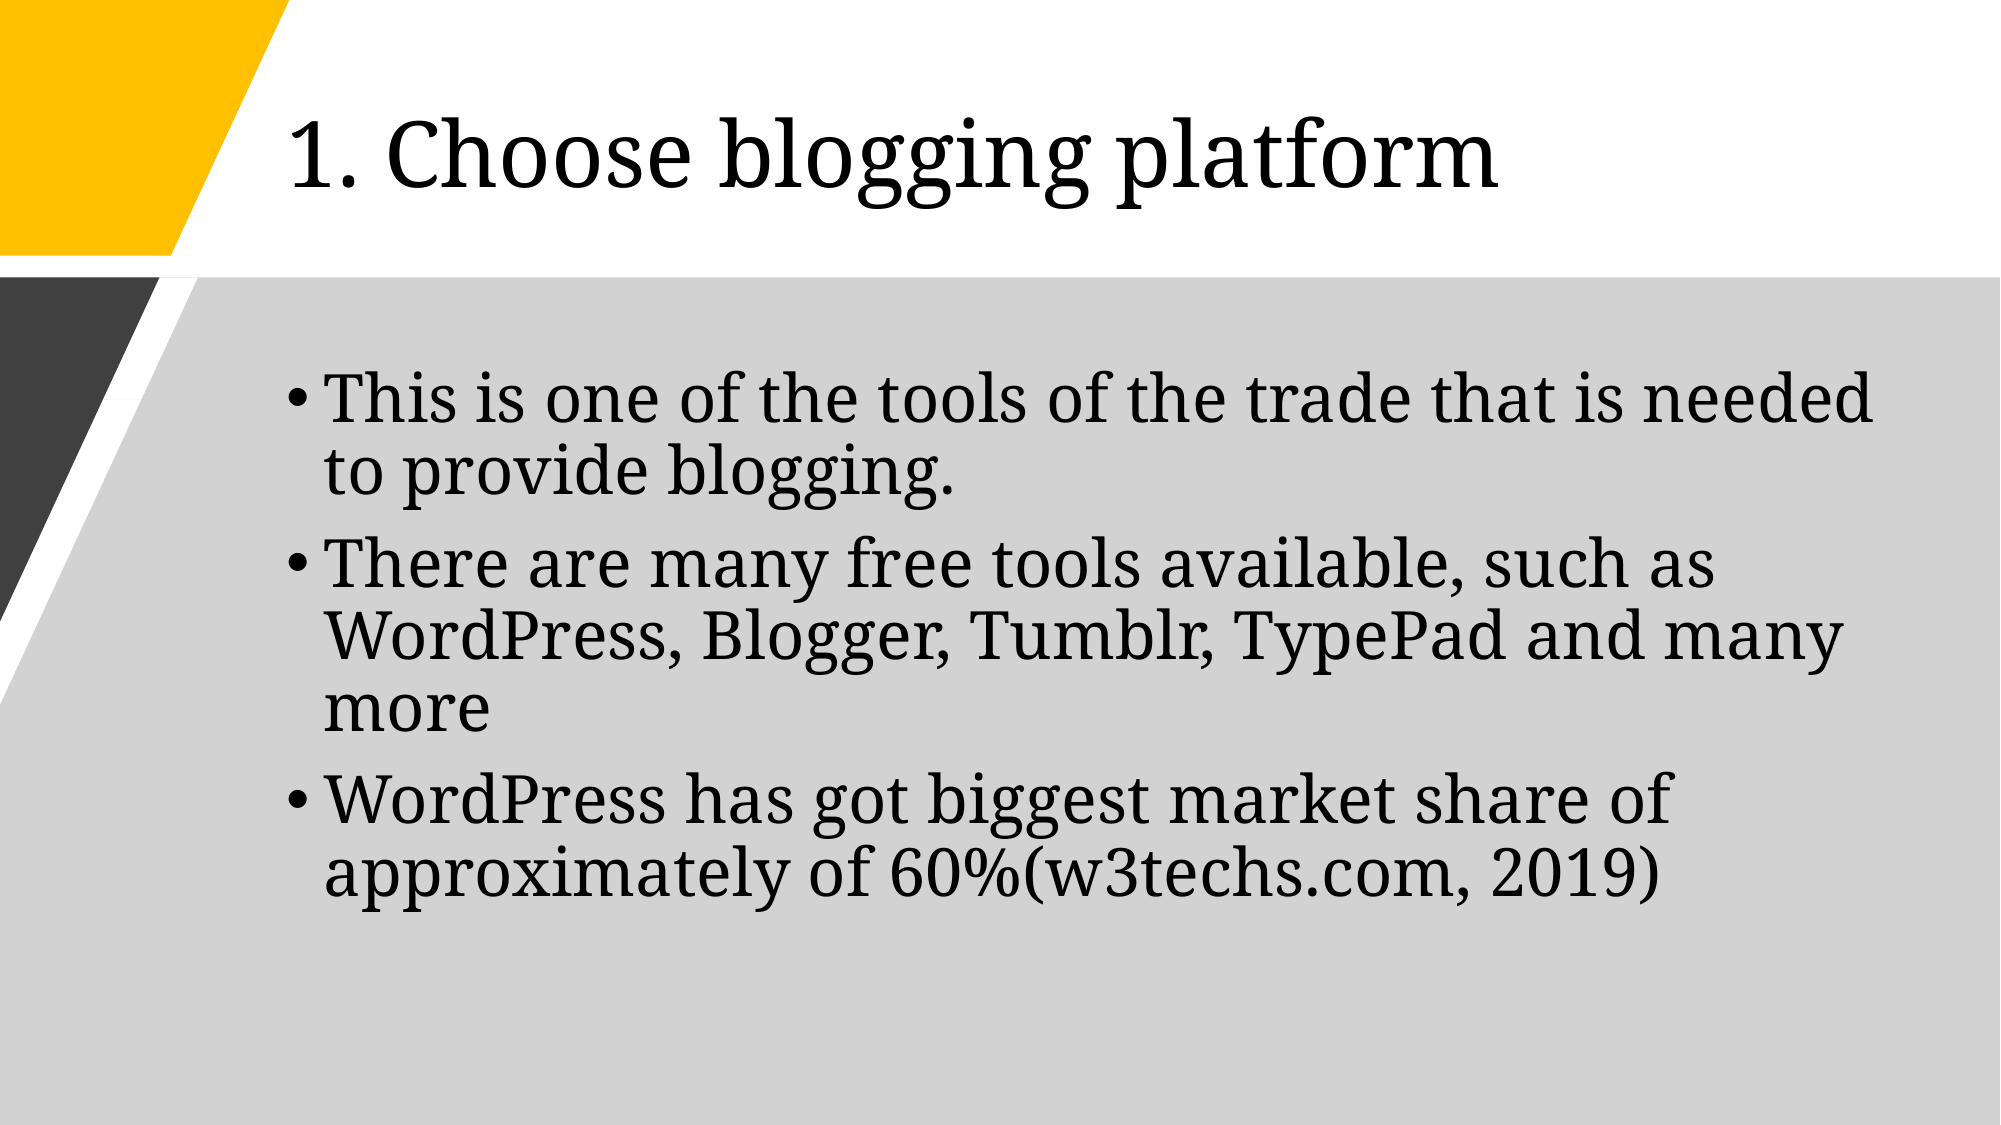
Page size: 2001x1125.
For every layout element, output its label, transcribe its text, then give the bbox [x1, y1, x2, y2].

list This is one of the tools of the trade that is needed to provide blogging. There are many free tools available, such as WordPress, Blogger, Tumblr, TypePad and many more WordPress has got biggest market share of approximately of 60%(w3techs.com, 2019) [271, 356, 1916, 1020]
title 1. Choose blogging platform [271, 60, 1808, 255]
text_box [0, 276, 2000, 1125]
text_box [0, 0, 291, 257]
text_box [0, 276, 162, 622]
